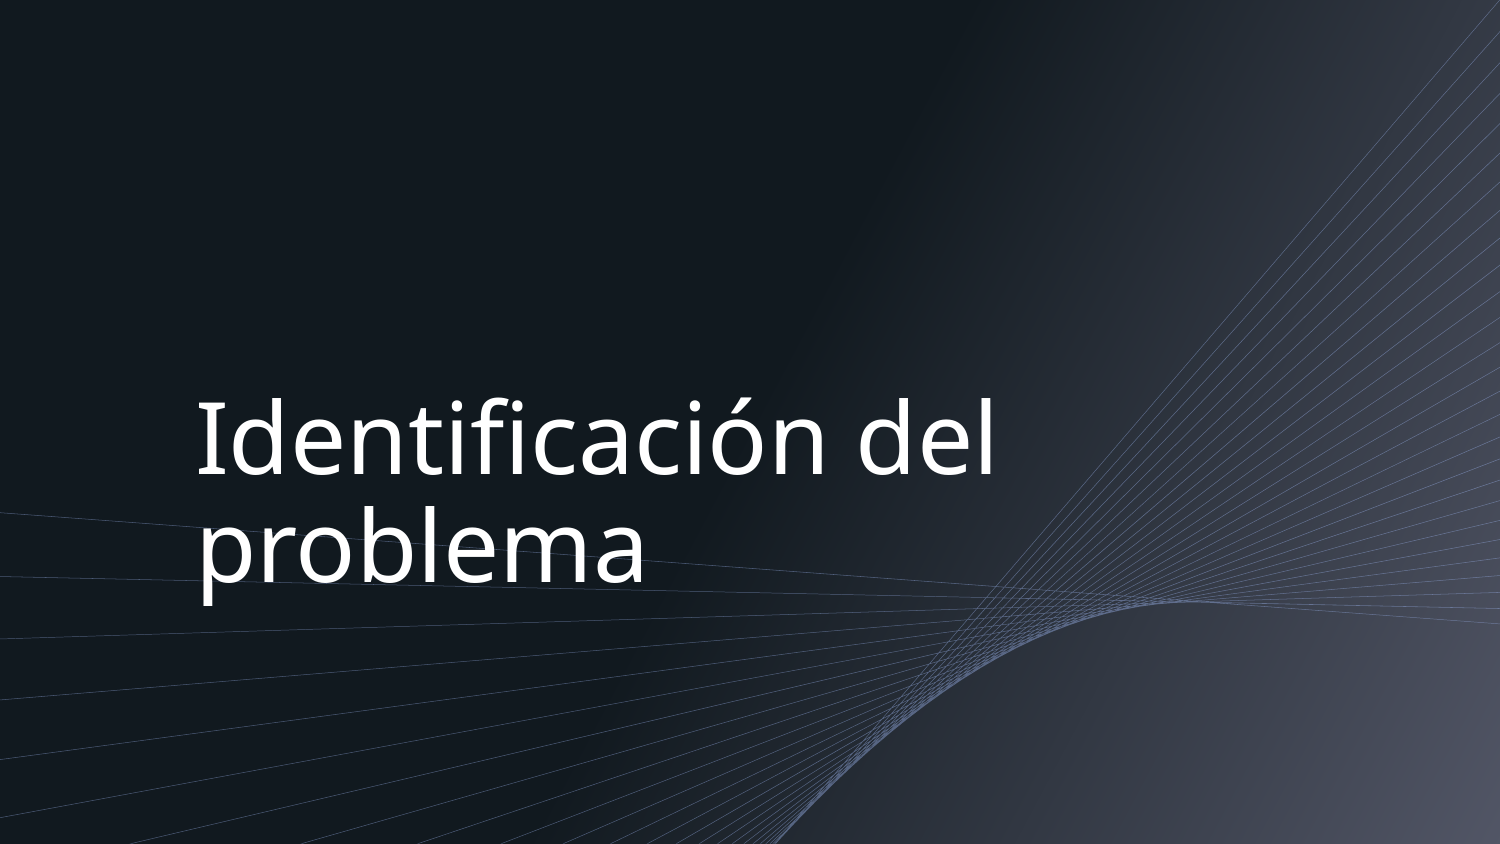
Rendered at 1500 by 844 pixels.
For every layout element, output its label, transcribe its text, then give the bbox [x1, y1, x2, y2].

title Identificación del problema [195, 390, 1305, 605]
